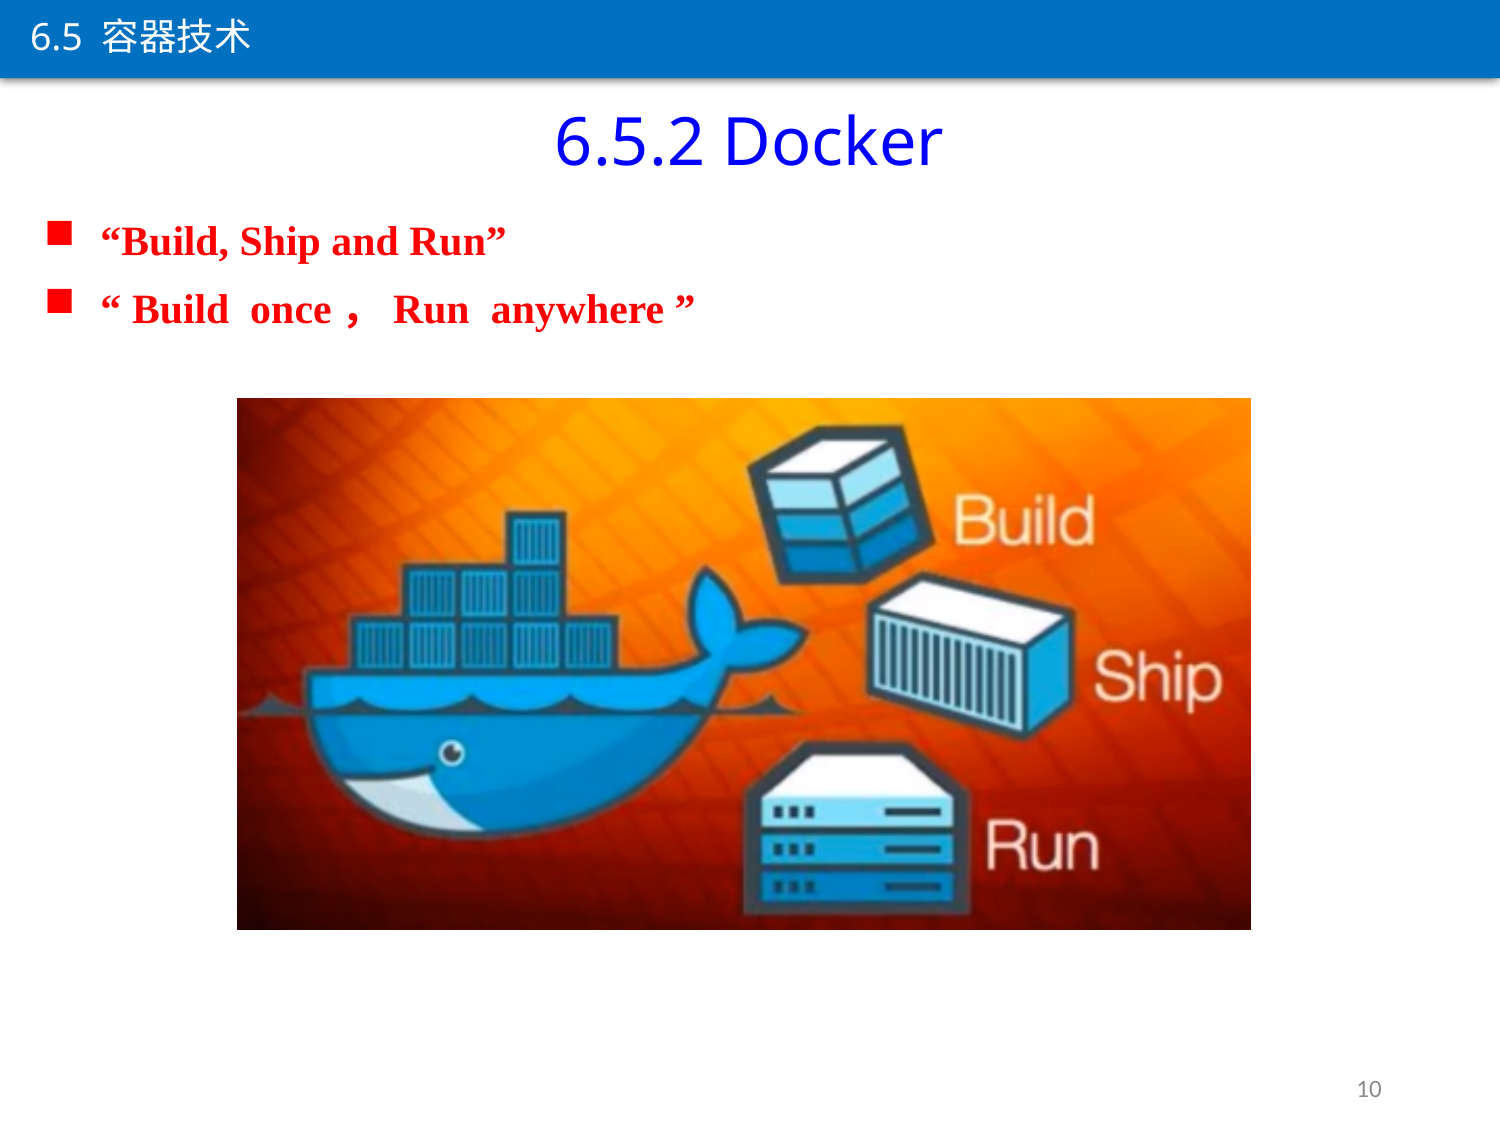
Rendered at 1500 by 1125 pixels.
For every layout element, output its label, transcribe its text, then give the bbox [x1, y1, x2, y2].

picture [237, 398, 1251, 930]
text_box 6.5.2 Docker [0, 91, 1500, 187]
text_box “Build, Ship and Run” “ Build once，Run anywhere ” [29, 196, 1459, 340]
text_box [0, 0, 1500, 79]
text_box 6.5 容器技术 [15, 5, 267, 66]
slide_number 10 [1059, 1057, 1397, 1118]
